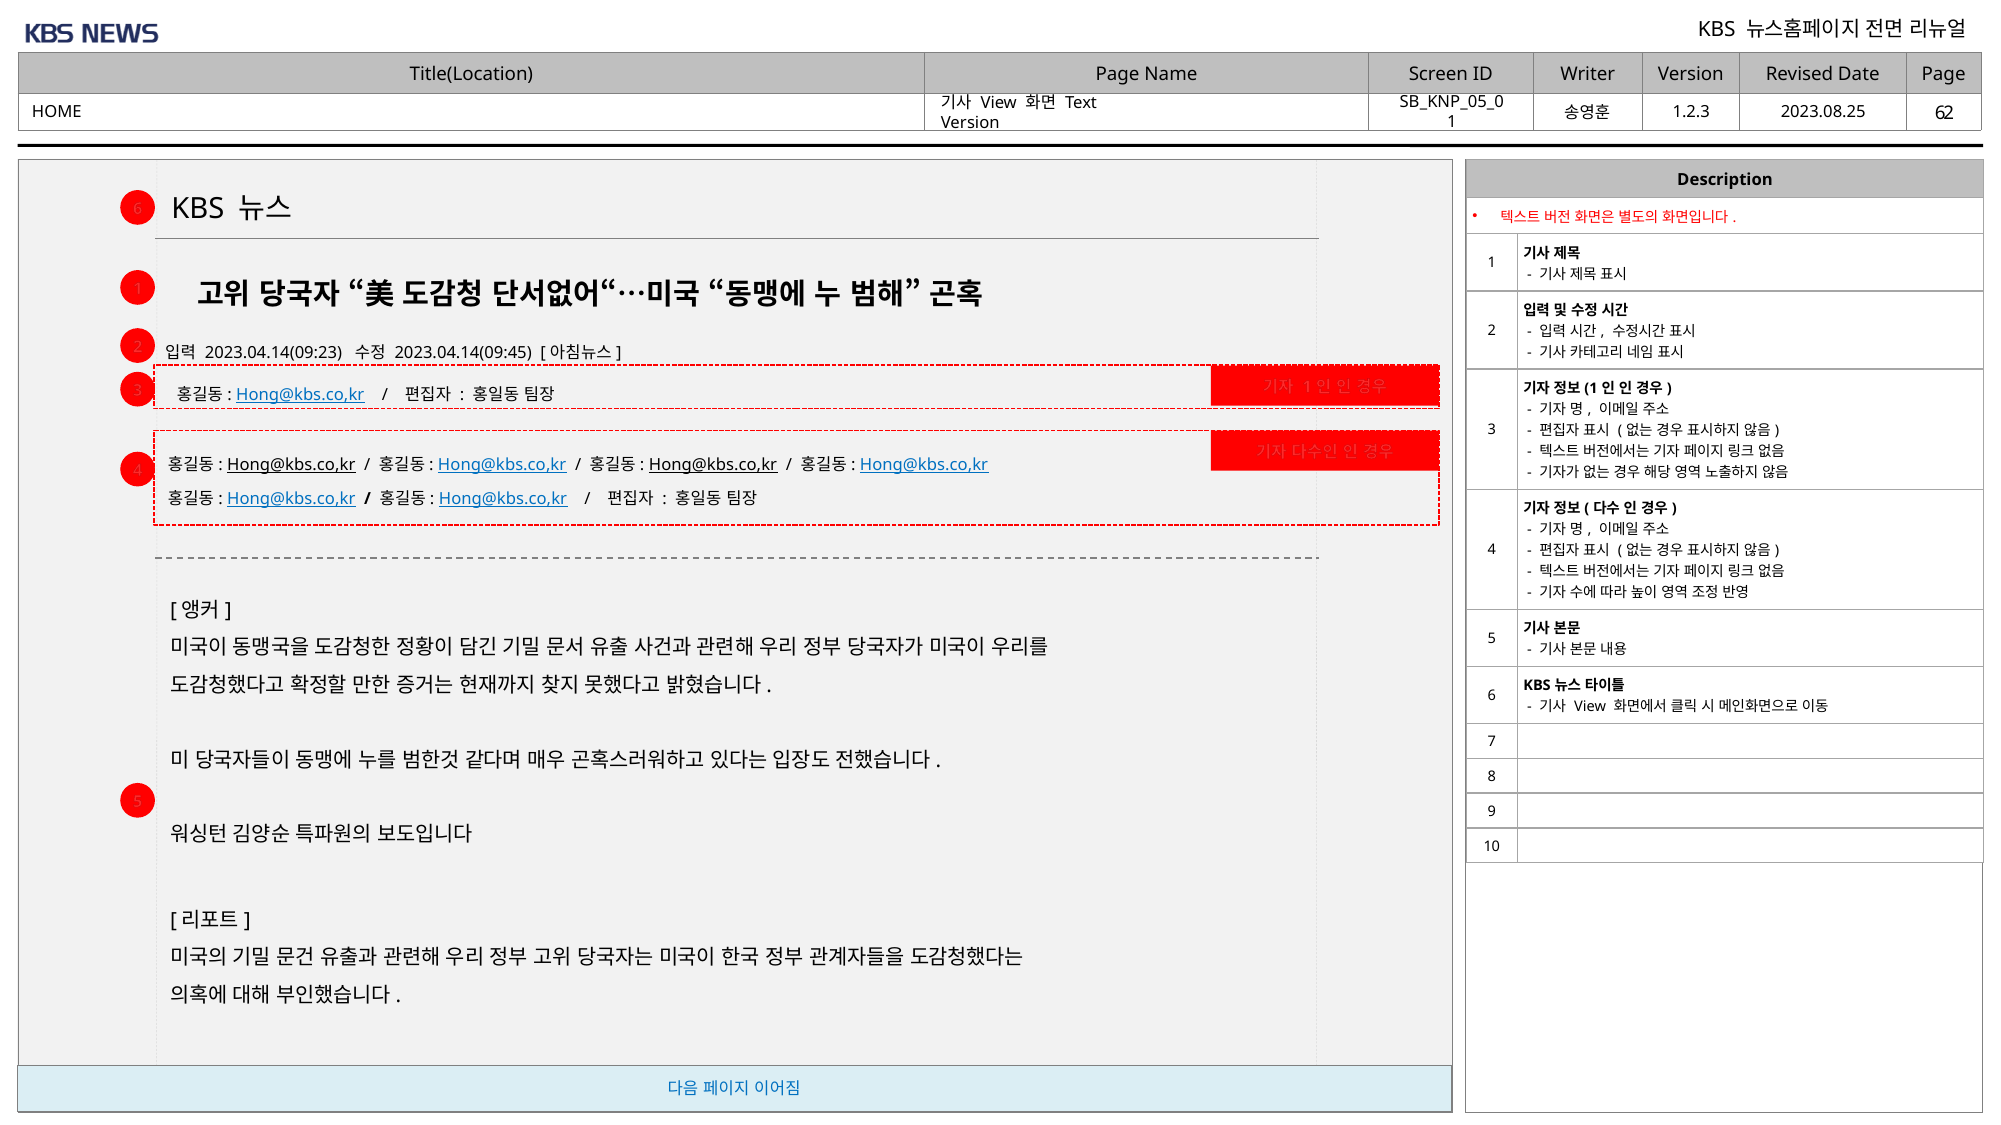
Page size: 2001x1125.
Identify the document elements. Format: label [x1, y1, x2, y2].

table_cell [1518, 794, 1983, 827]
table_cell [1467, 724, 1517, 758]
text_box [121, 430, 1439, 526]
table_cell [1467, 490, 1517, 609]
list [1381, 93, 1522, 129]
picture [23, 20, 161, 44]
table_cell [1518, 490, 1983, 609]
table_cell [1518, 610, 1983, 666]
table_cell [1467, 667, 1517, 723]
table_cell [1518, 292, 1983, 368]
title [926, 94, 1173, 130]
table_cell [1518, 759, 1983, 792]
text_box [121, 324, 1439, 414]
text_box [182, 267, 999, 318]
text_box [121, 190, 155, 224]
text_box [155, 886, 1199, 1014]
table_cell [1467, 794, 1517, 827]
table_cell [1467, 292, 1517, 368]
table_cell [1467, 829, 1517, 862]
table_cell [1467, 234, 1517, 290]
text_box [121, 576, 1199, 854]
text_box [156, 182, 325, 232]
table_cell [1518, 667, 1983, 723]
table_cell [1518, 234, 1983, 290]
table_cell [1467, 198, 1983, 233]
list [17, 93, 138, 129]
table_cell [1467, 370, 1517, 489]
table_header [1467, 160, 1983, 197]
table_cell [1518, 829, 1983, 862]
table_cell [1467, 610, 1517, 666]
table_cell [1518, 370, 1983, 489]
table_cell [1518, 724, 1983, 758]
text_box [121, 270, 155, 305]
table_cell [1467, 759, 1517, 792]
